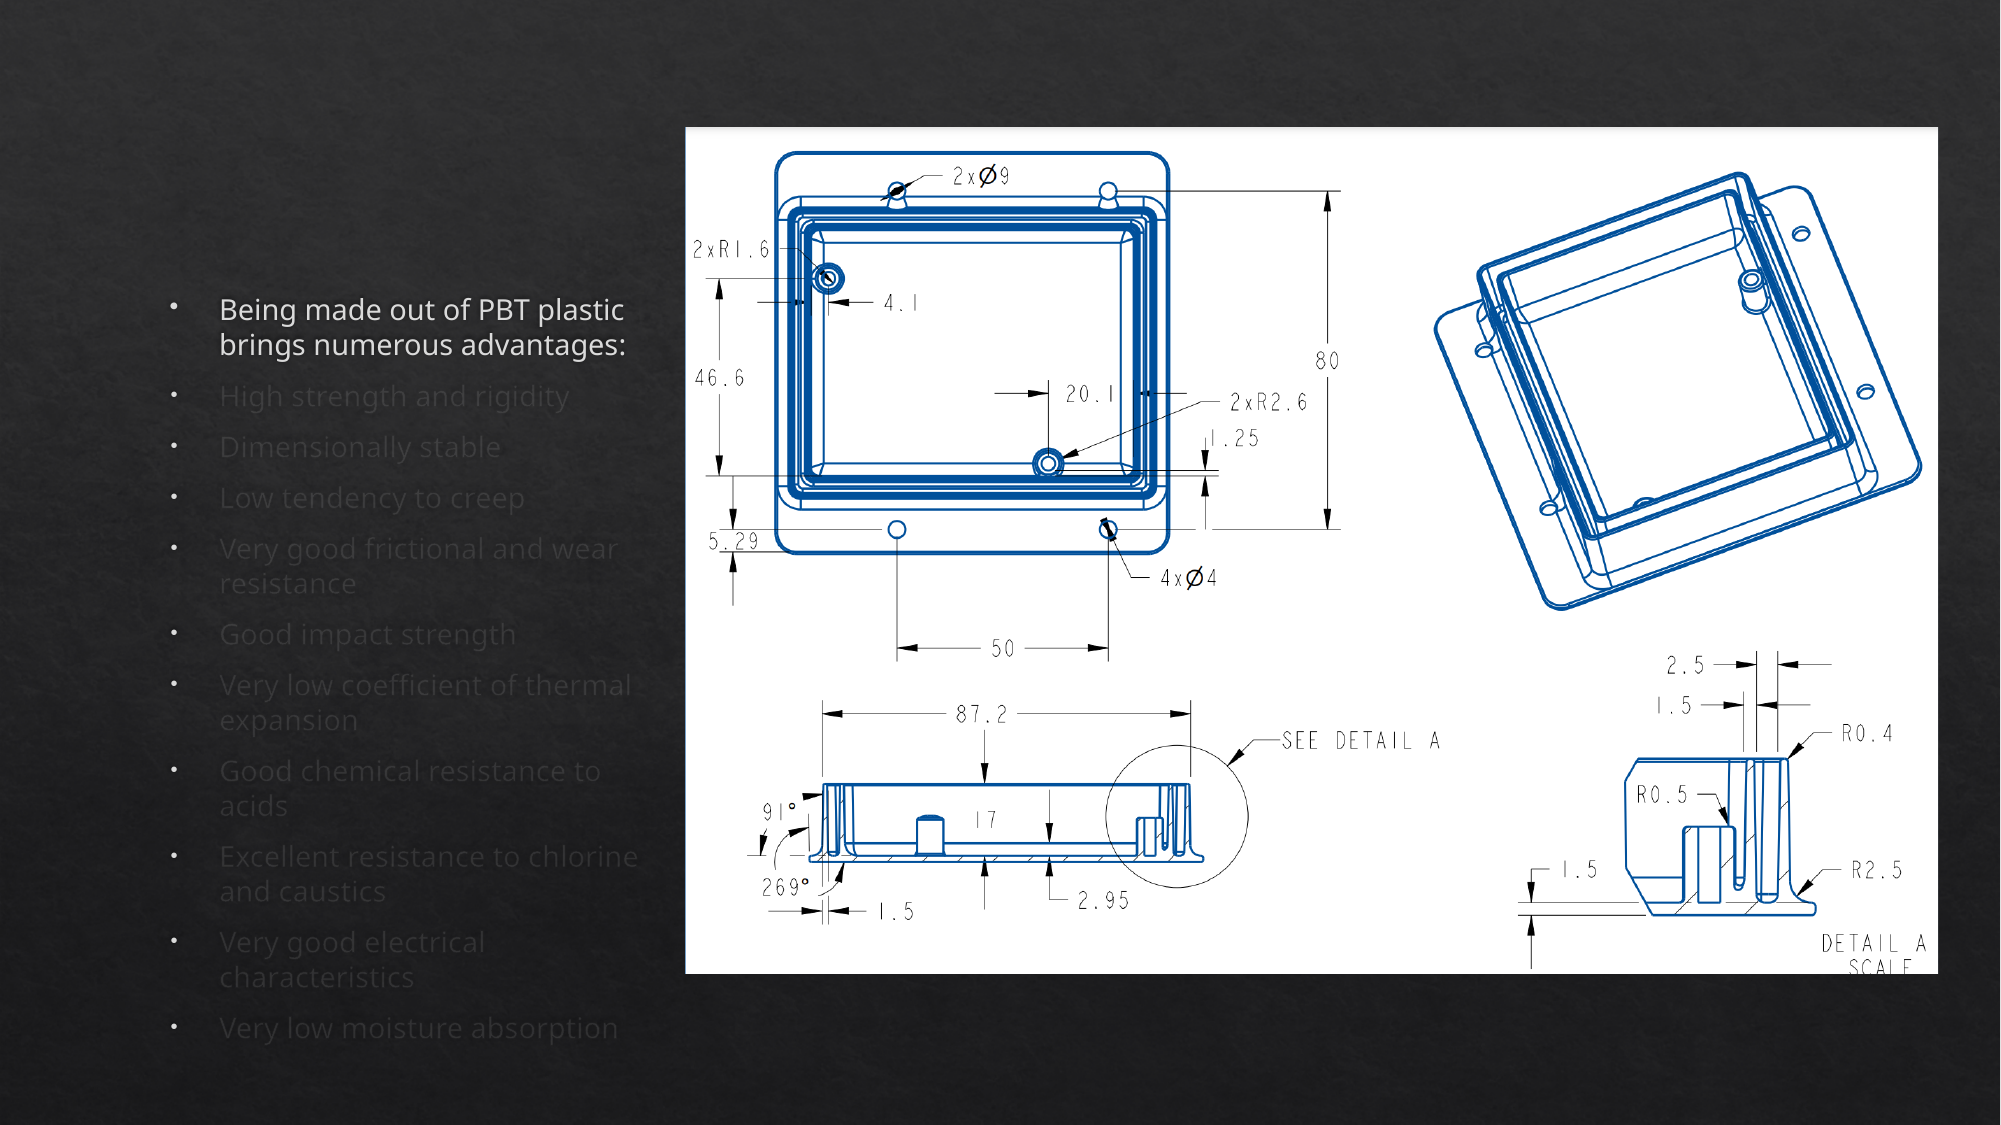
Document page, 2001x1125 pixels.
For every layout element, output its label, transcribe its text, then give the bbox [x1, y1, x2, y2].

picture [684, 126, 1939, 974]
list Being made out of PBT plastic brings numerous advantages: High strength and rigidity Dimensionally stable Low tendency to creep Very good frictional and wear resistance Good impact strength Very low coefficient of thermal expansion Good chemical resistance to acids Excellent resistance to chlorine and caustics Very good electrical characteristics Very low moisture absorption [149, 284, 655, 1069]
